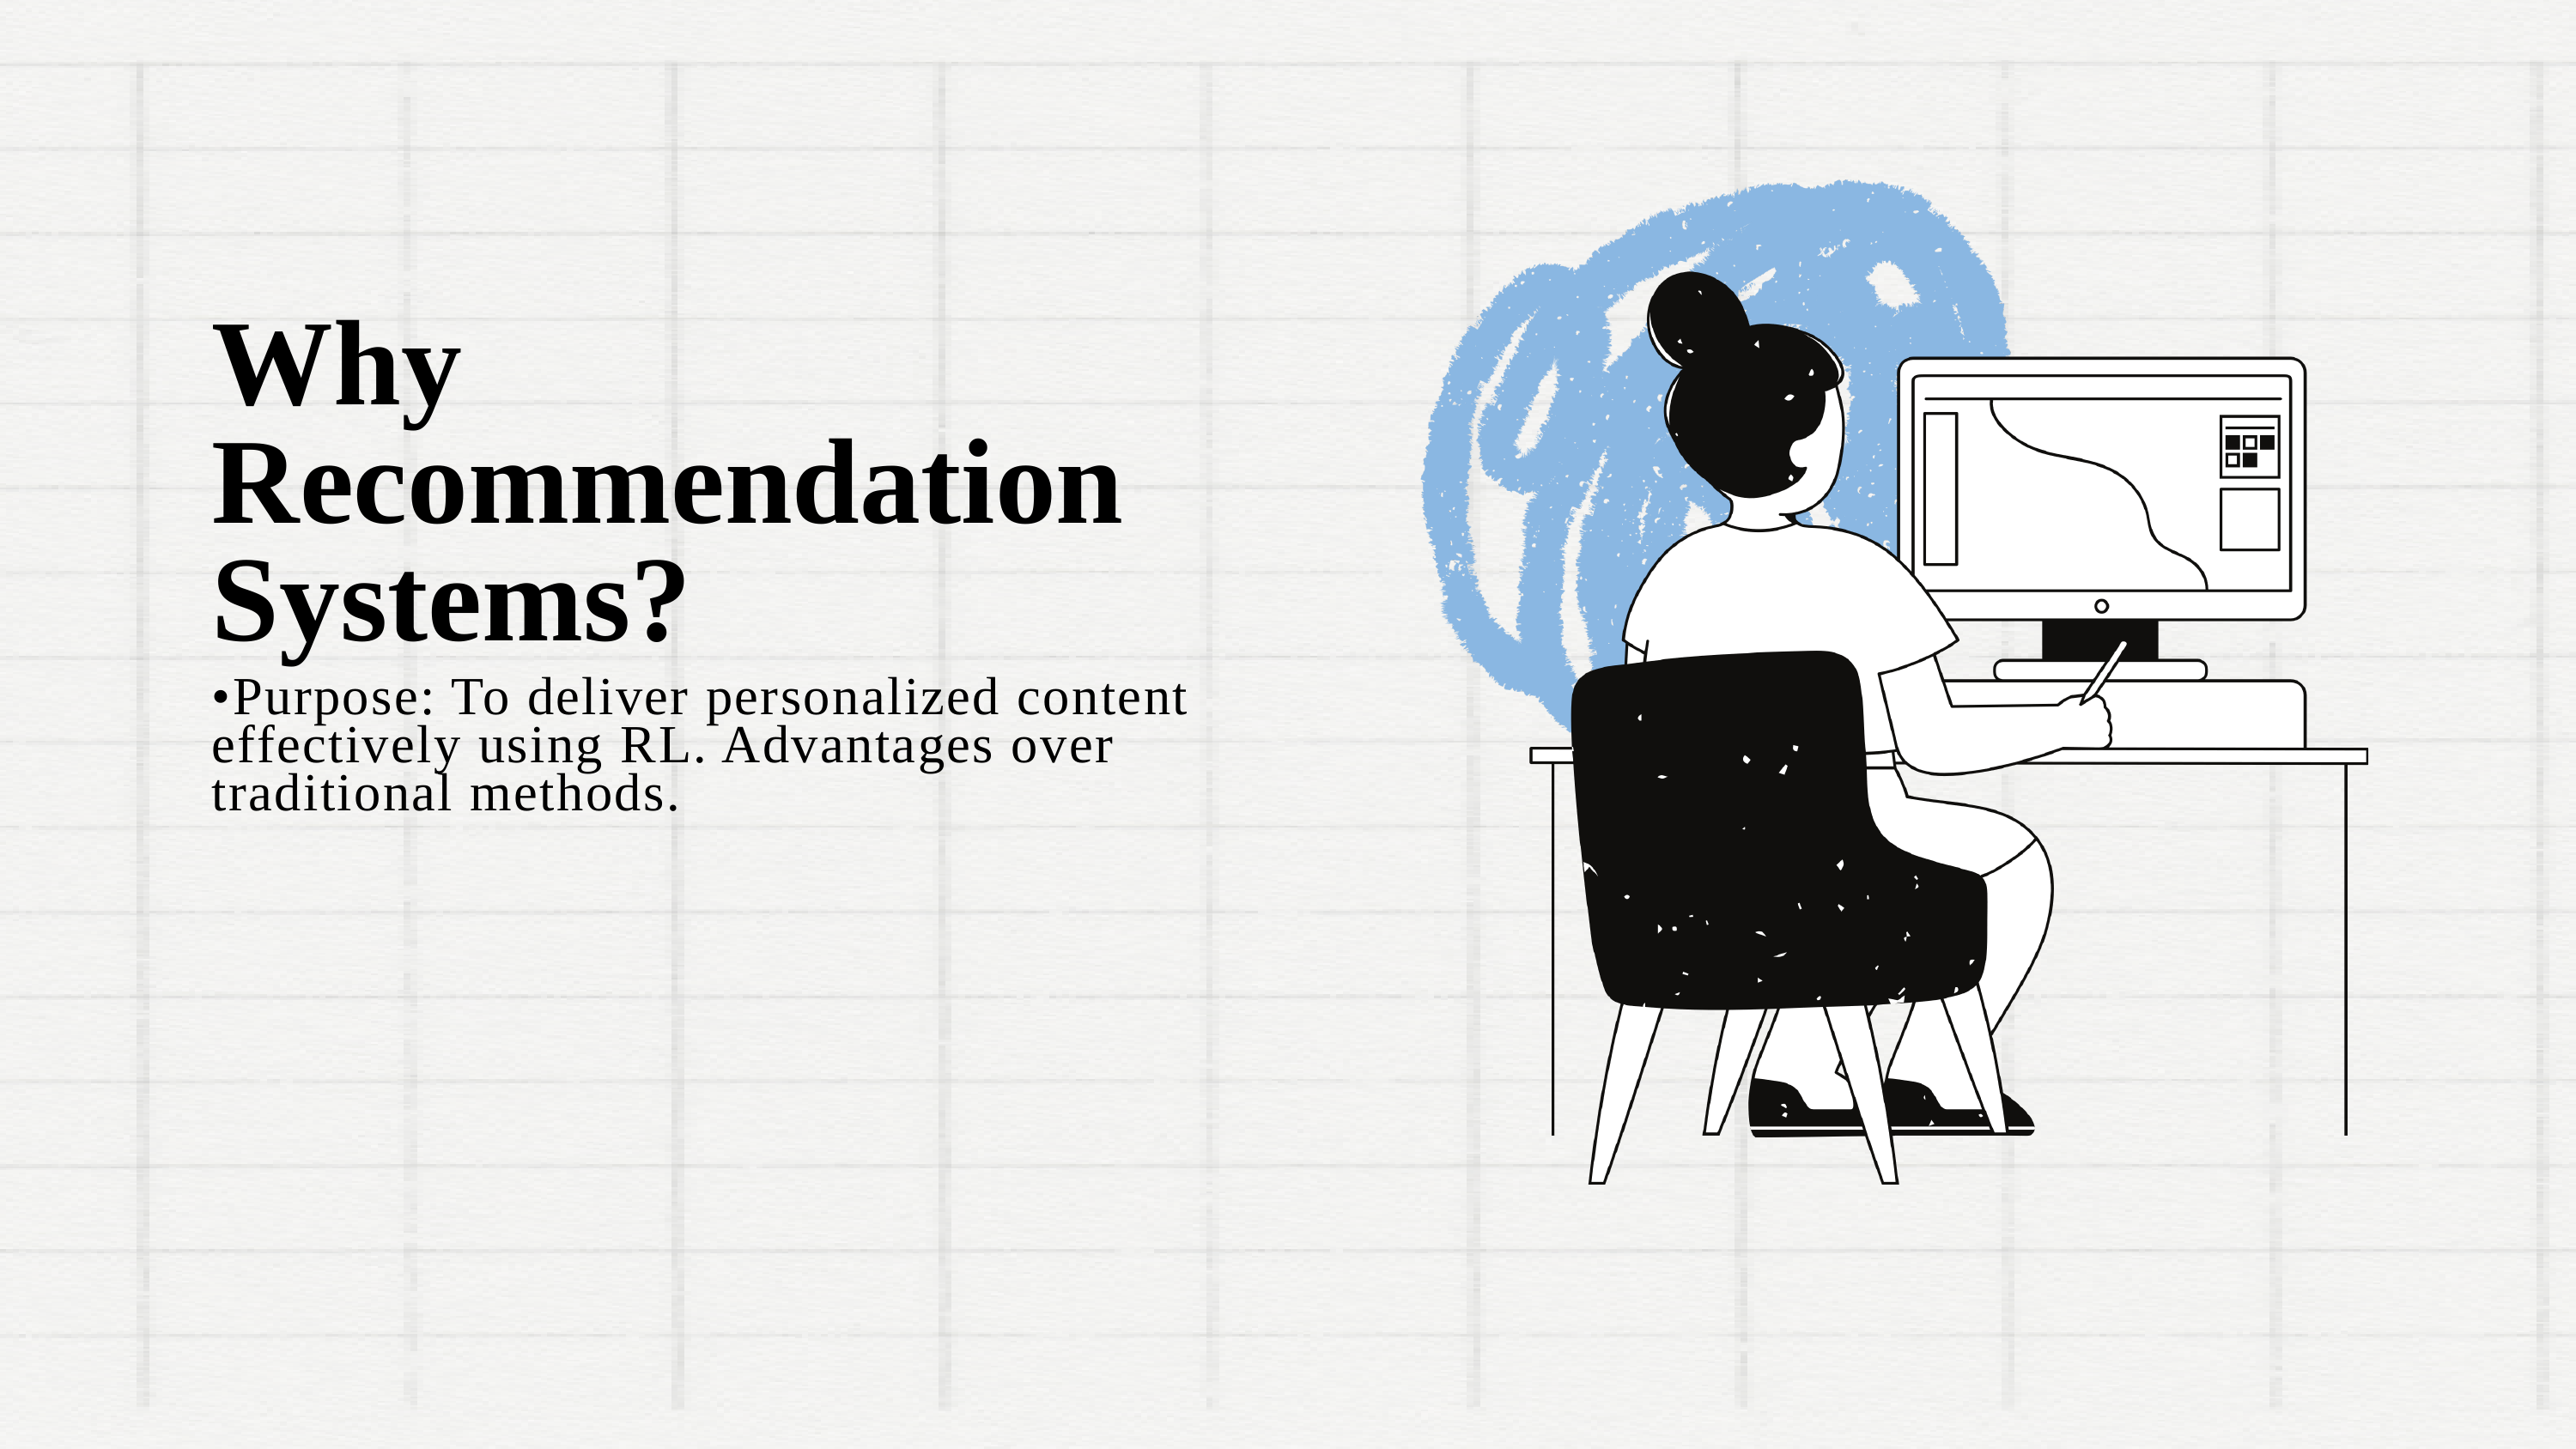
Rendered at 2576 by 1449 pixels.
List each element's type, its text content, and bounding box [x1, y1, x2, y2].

text_box •Purpose: To deliver personalized content effectively using RL. Advantages over traditional methods. [211, 676, 1298, 870]
text_box [0, 0, 2576, 1449]
text_box Why Recommendation Systems? [211, 311, 1352, 666]
text_box [1528, 264, 2369, 1185]
text_box [1419, 178, 2013, 777]
